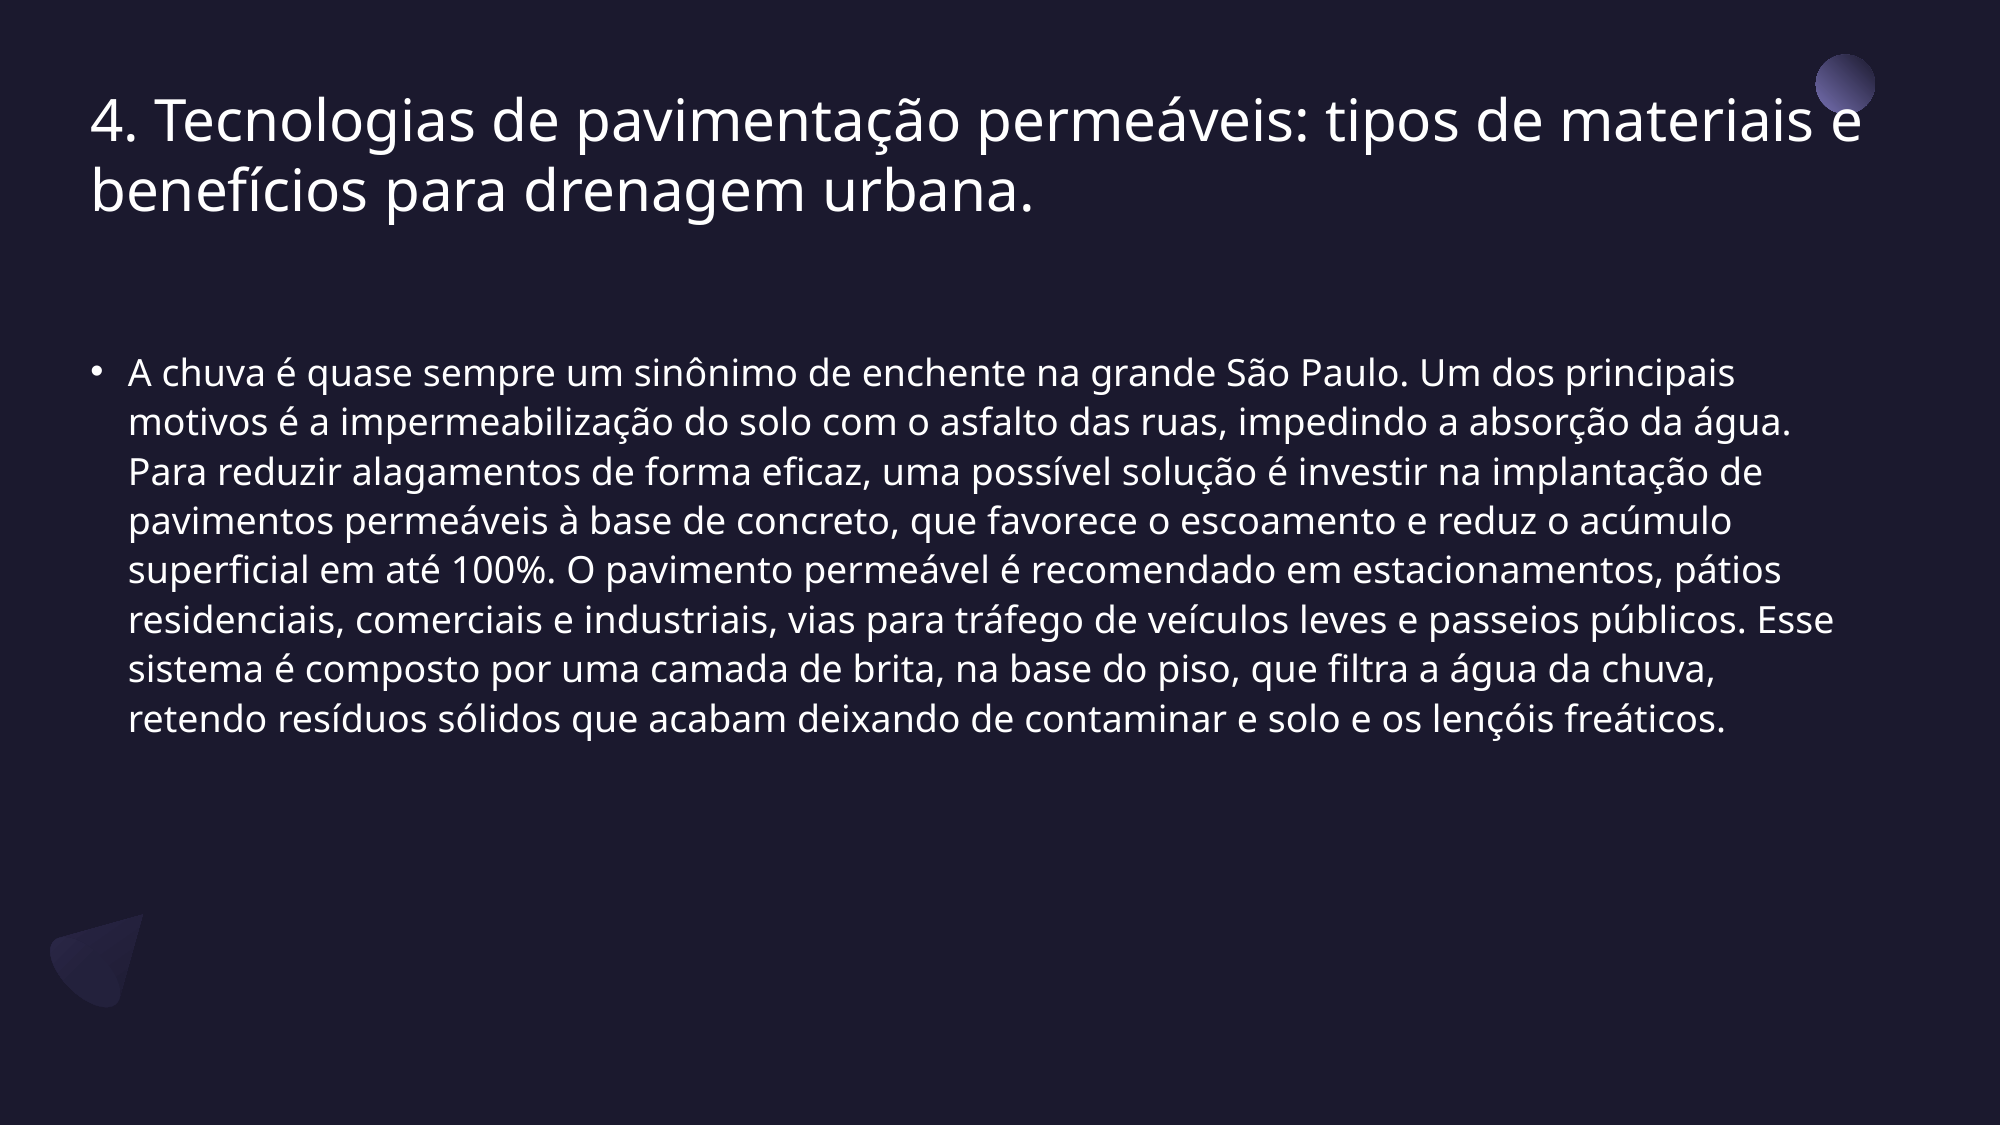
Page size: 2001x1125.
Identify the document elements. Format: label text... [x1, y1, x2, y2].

list A chuva é quase sempre um sinônimo de enchente na grande São Paulo. Um dos principais motivos é a impermeabilização do solo com o asfalto das ruas, impedindo a absorção da água. Para reduzir alagamentos de forma eficaz, uma possível solução é investir na implantação de pavimentos permeáveis à base de concreto, que favorece o escoamento e reduz o acúmulo superficial em até 100%. O pavimento permeável é recomendado em estacionamentos, pátios residenciais, comerciais e industriais, vias para tráfego de veículos leves e passeios públicos. Esse sistema é composto por uma camada de brita, na base do piso, que filtra a água da chuva, retendo resíduos sólidos que acabam deixando de contaminar e solo e os lençóis freáticos. [90, 343, 1866, 1000]
title 4. Tecnologias de pavimentação permeáveis: tipos de materiais e benefícios para drenagem urbana. [90, 83, 1910, 302]
